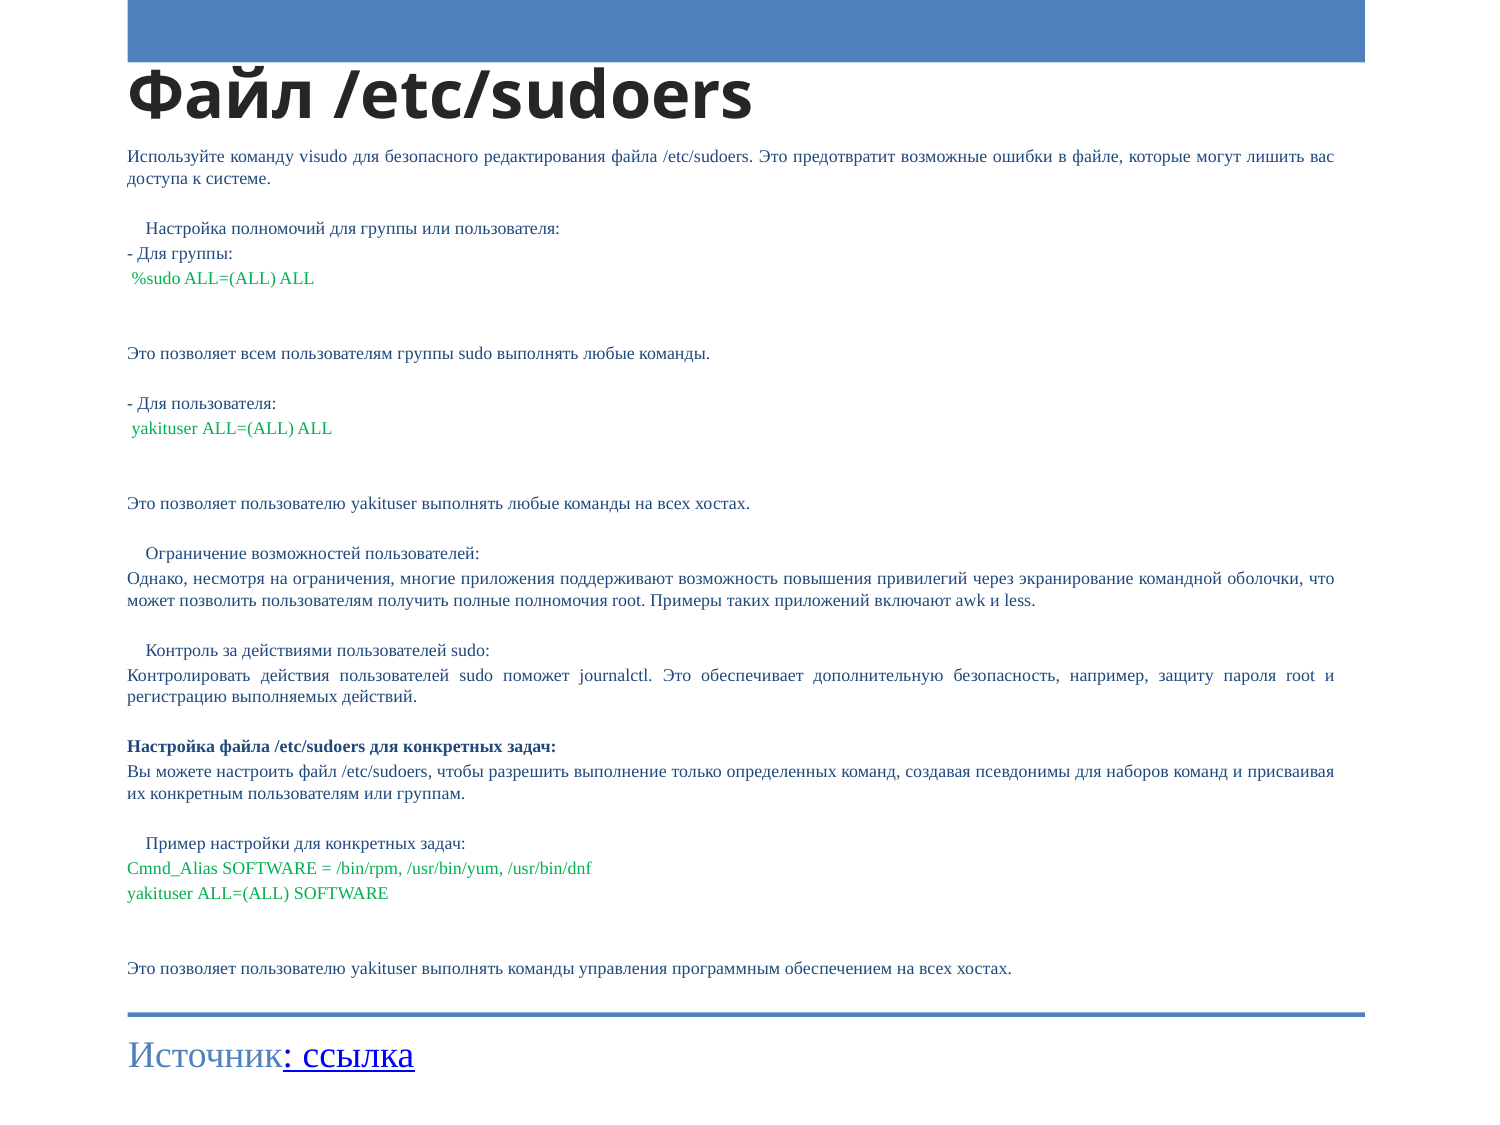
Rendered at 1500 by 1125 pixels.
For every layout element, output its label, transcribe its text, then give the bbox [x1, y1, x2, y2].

text_box Используйте команду visudo для безопасного редактирования файла /etc/sudoers. Это предотвратит возможные ошибки в файле, которые могут лишить вас доступа к системе. 🔹 Настройка полномочий для группы или пользователя: - Для группы: %sudo ALL=(ALL) ALL Это позволяет всем пользователям группы sudo выполнять любые команды. - Для пользователя: yakituser ALL=(ALL) ALL Это позволяет пользователю yakituser выполнять любые команды на всех хостах. 🔹 Ограничение возможностей пользователей: Однако, несмотря на ограничения, многие приложения поддерживают возможность повышения привилегий через экранирование командной оболочки, что может позволить пользователям получить полные полномочия root. Примеры таких приложений включают awk и less. 🔹 Контроль за действиями пользователей sudo: Контролировать действия пользователей sudo поможет journalctl. Это обеспечивает дополнительную безопасность, например, защиту пароля root и регистрацию выполняемых действий. Настройка файла /etc/sudoers для конкретных задач: Вы можете настроить файл /etc/sudoers, чтобы разрешить выполнение только определенных команд, создавая псевдонимы для наборов команд и присваивая их конкретным пользователям или группам. 🔹 Пример настройки для конкретных задач: Cmnd_Alias SOFTWARE = /bin/rpm, /usr/bin/yum, /usr/bin/dnf yakituser ALL=(ALL) SOFTWARE Это позволяет пользователю yakituser выполнять команды управления программным обеспечением на всех хостах. [112, 137, 1353, 1000]
subtitle [112, 137, 1376, 1012]
title Файл /etc/sudoers [112, 30, 1365, 137]
text_box Источник: ссылка [113, 1023, 430, 1083]
